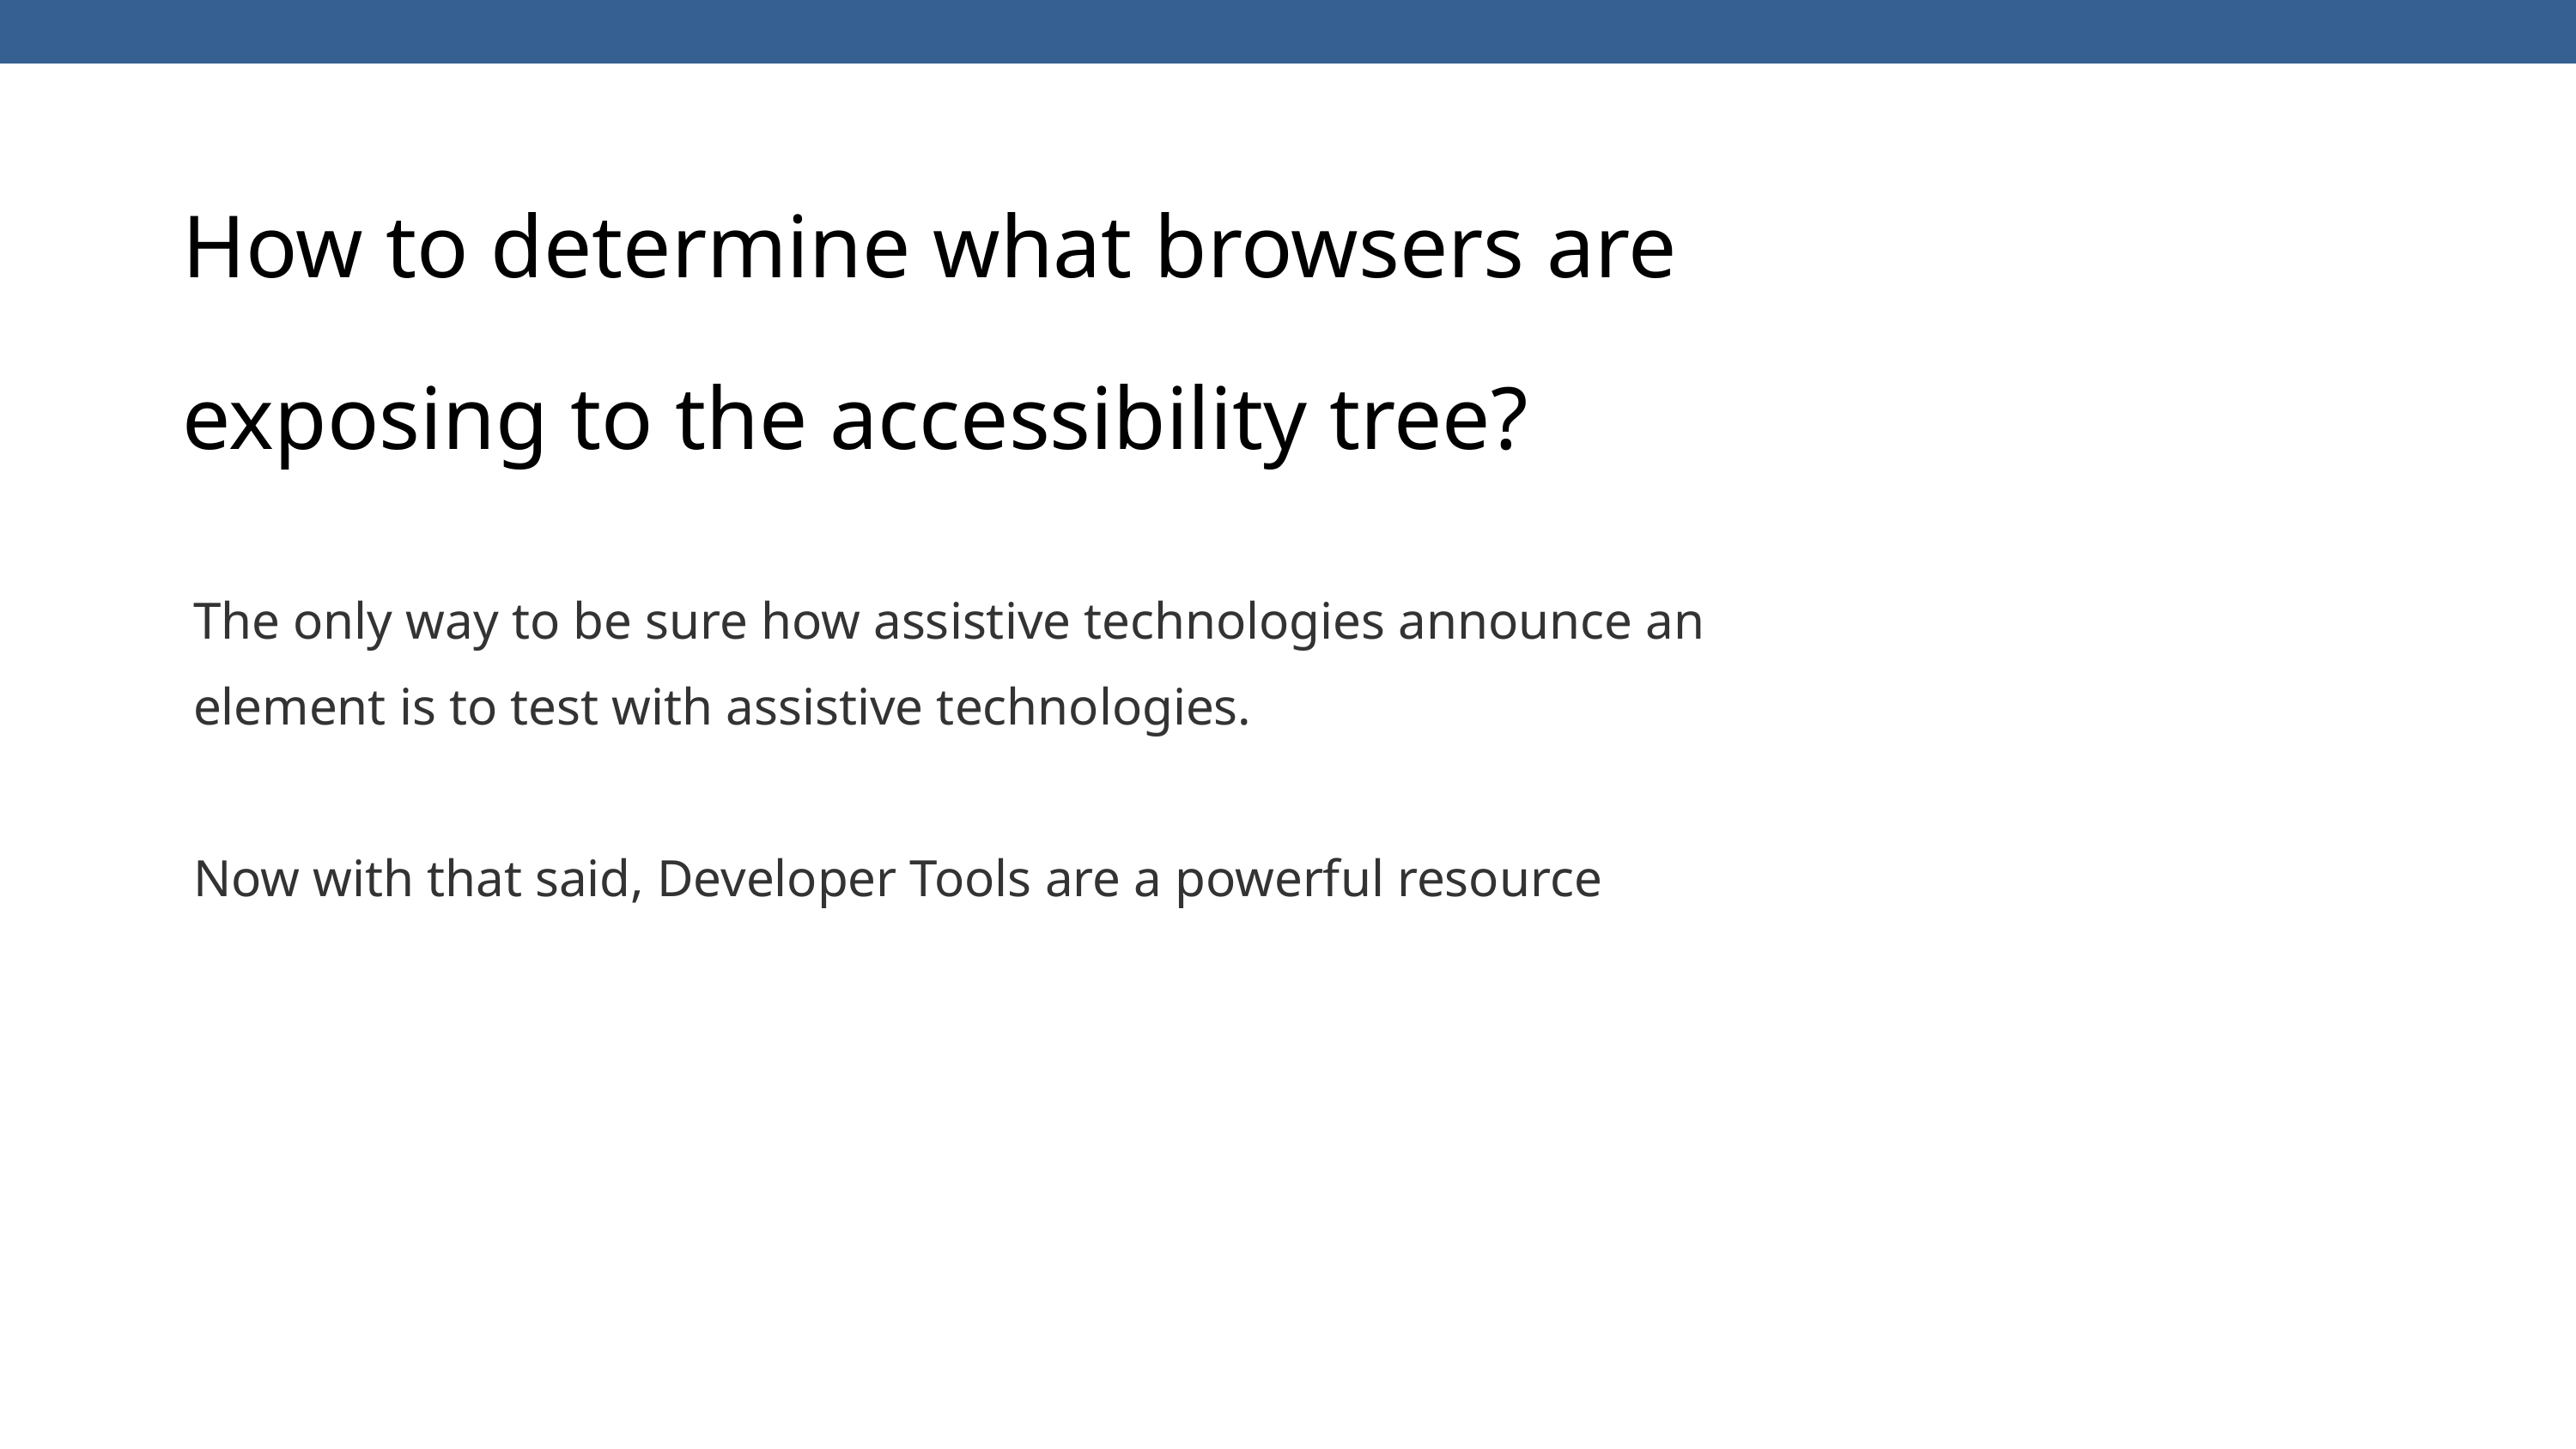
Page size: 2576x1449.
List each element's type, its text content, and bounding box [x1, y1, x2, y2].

text_box The only way to be sure how assistive technologies announce an element is to test with assistive technologies. Now with that said, Developer Tools are a powerful resource [192, 563, 1879, 907]
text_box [0, 0, 2576, 64]
text_box How to determine what browsers are exposing to the accessibility tree? [182, 123, 1889, 467]
